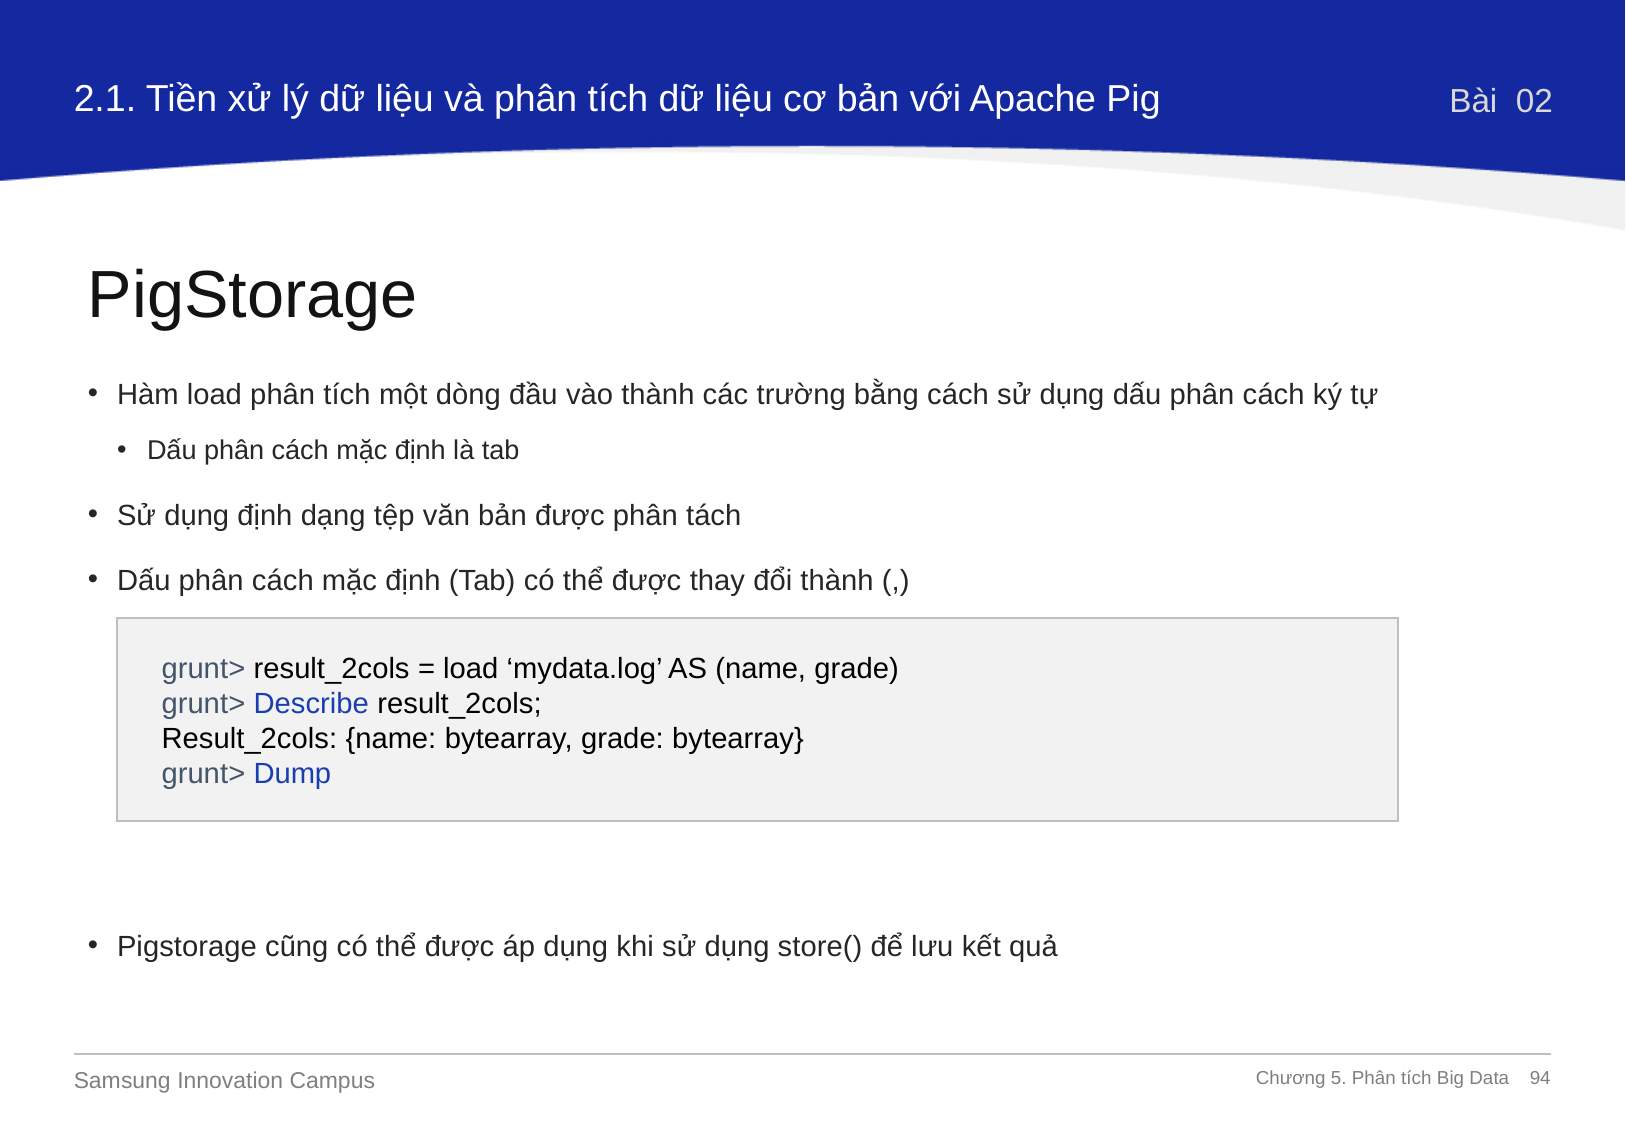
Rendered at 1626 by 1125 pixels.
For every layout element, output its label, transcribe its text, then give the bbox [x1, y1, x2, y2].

list Hàm load phân tích một dòng đầu vào thành các trường bằng cách sử dụng dấu phân cách ký tự Dấu phân cách mặc định là tab Sử dụng định dạng tệp văn bản được phân tách Dấu phân cách mặc định (Tab) có thể được thay đổi thành (,) Ví dụ Pigstorage cũng có thể được áp dụng khi sử dụng store() để lưu kết quả [87, 365, 1531, 516]
list Bài 02 [1423, 79, 1554, 120]
picture [0, 0, 1625, 1125]
list 2.1. Tiền xử lý dữ liệu và phân tích dữ liệu cơ bản với Apache Pig [73, 73, 1396, 119]
text_box grunt> result_2cols = load ‘mydata.log’ AS (name, grade) grunt> Describe result_2cols; Result_2cols: {name: bytearray, grade: bytearray} grunt> Dump [116, 617, 1399, 822]
list PigStorage [87, 249, 1531, 331]
